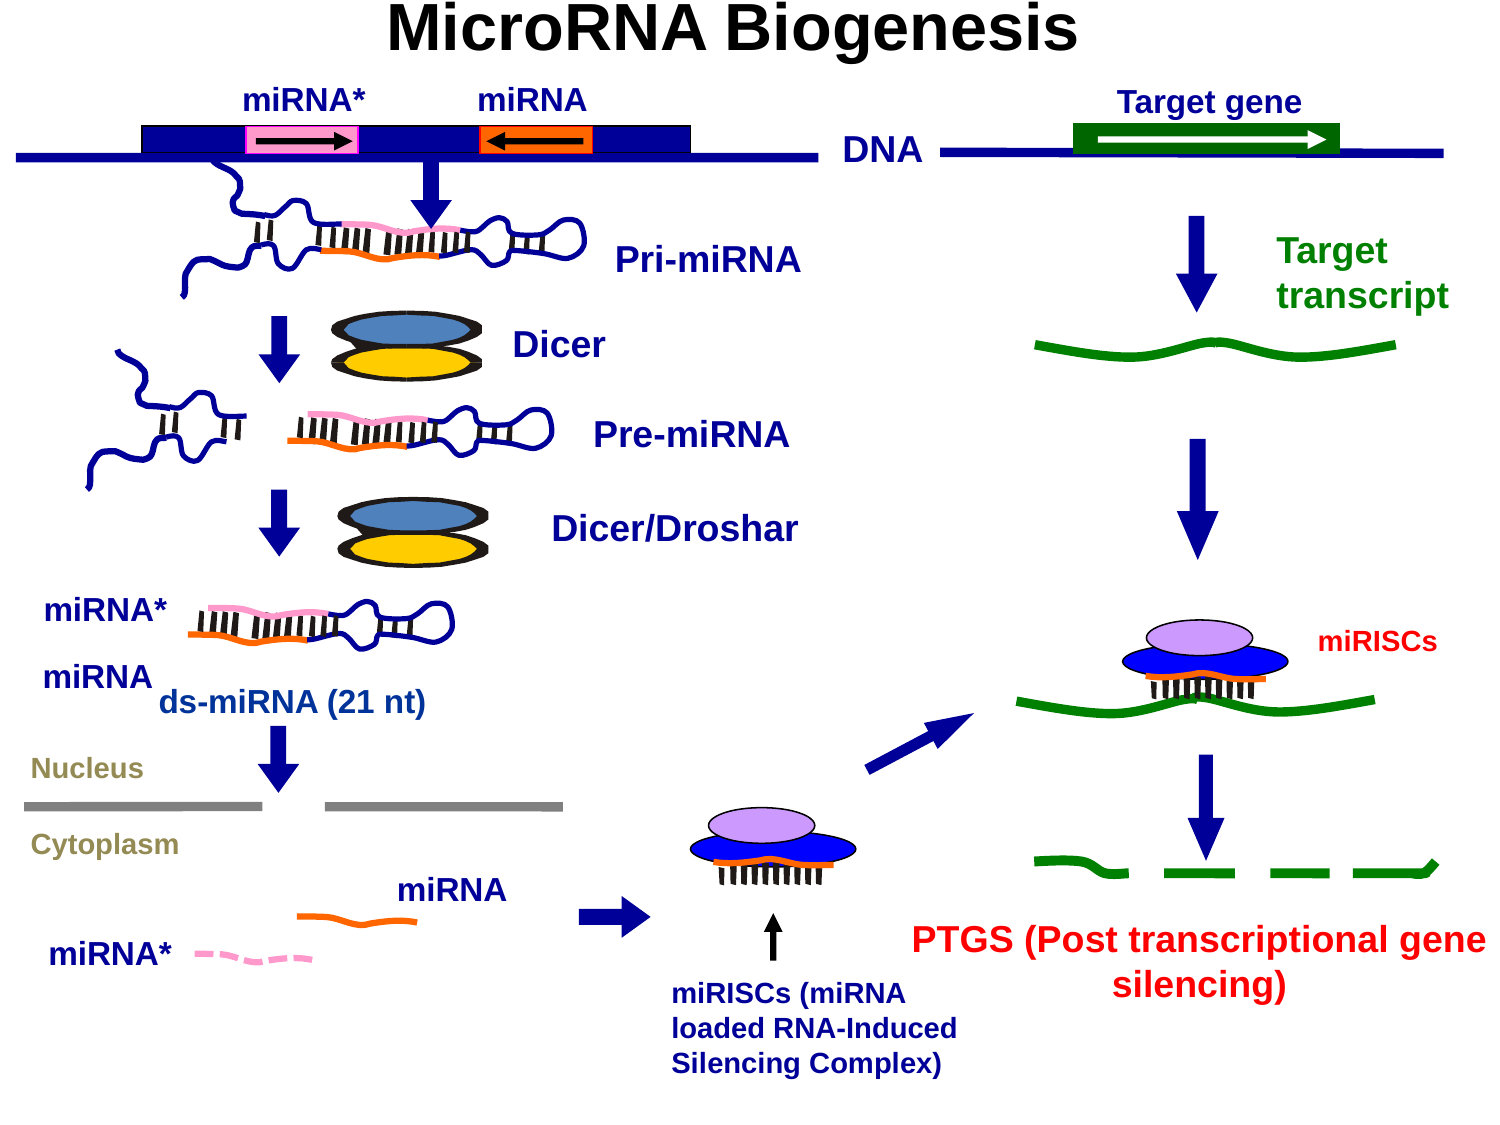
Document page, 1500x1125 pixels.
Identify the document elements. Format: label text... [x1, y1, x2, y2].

text_box miRNA* [28, 580, 183, 636]
text_box [141, 125, 245, 153]
text_box Pri-miRNA [599, 228, 817, 288]
text_box [486, 135, 584, 148]
text_box Nucleus [15, 742, 209, 792]
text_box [1034, 340, 1396, 358]
text_box miRISCs (miRNA loaded RNA-Induced Silencing Complex) [656, 967, 1000, 1087]
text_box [1122, 643, 1289, 699]
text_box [187, 600, 454, 651]
text_box [99, 204, 1438, 1036]
text_box [1073, 123, 1340, 154]
text_box miRNA [27, 648, 169, 703]
text_box [1097, 133, 1327, 146]
text_box [767, 913, 780, 961]
text_box [255, 135, 353, 148]
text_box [1176, 438, 1219, 561]
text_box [905, 680, 936, 803]
text_box [245, 126, 359, 154]
text_box Dicer [497, 312, 637, 373]
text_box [258, 489, 301, 557]
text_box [318, 310, 485, 382]
text_box [593, 125, 691, 153]
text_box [258, 316, 301, 384]
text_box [1175, 215, 1218, 313]
text_box ds-miRNA (21 nt) [143, 672, 466, 728]
text_box miRNA* [33, 924, 188, 980]
text_box DNA [827, 117, 939, 177]
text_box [86, 349, 247, 490]
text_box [324, 496, 491, 569]
text_box [296, 916, 418, 925]
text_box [257, 725, 300, 794]
text_box [480, 126, 593, 154]
text_box [359, 125, 480, 153]
text_box Dicer/Droshar [536, 496, 844, 557]
text_box Cytoplasm [15, 818, 206, 868]
text_box [1246, 698, 1375, 712]
text_box Target transcript [1261, 218, 1475, 324]
text_box [1352, 861, 1436, 875]
text_box [191, 953, 313, 963]
text_box [1146, 619, 1253, 642]
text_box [286, 407, 554, 457]
text_box [1034, 860, 1129, 875]
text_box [181, 157, 586, 298]
text_box miRNA* [227, 70, 381, 126]
text_box Target gene [1102, 72, 1318, 128]
text_box [1016, 700, 1152, 714]
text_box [1187, 754, 1225, 862]
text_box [593, 880, 636, 954]
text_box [690, 830, 857, 885]
text_box Pre-miRNA [578, 402, 806, 463]
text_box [409, 157, 453, 230]
text_box miRNA [382, 860, 523, 916]
text_box miRISCs [1302, 614, 1500, 665]
title MicroRNA Biogenesis [58, 0, 1409, 73]
text_box PTGS (Post transcriptional gene silencing) [859, 907, 1500, 1013]
text_box [708, 807, 815, 829]
text_box miRNA [462, 70, 603, 126]
